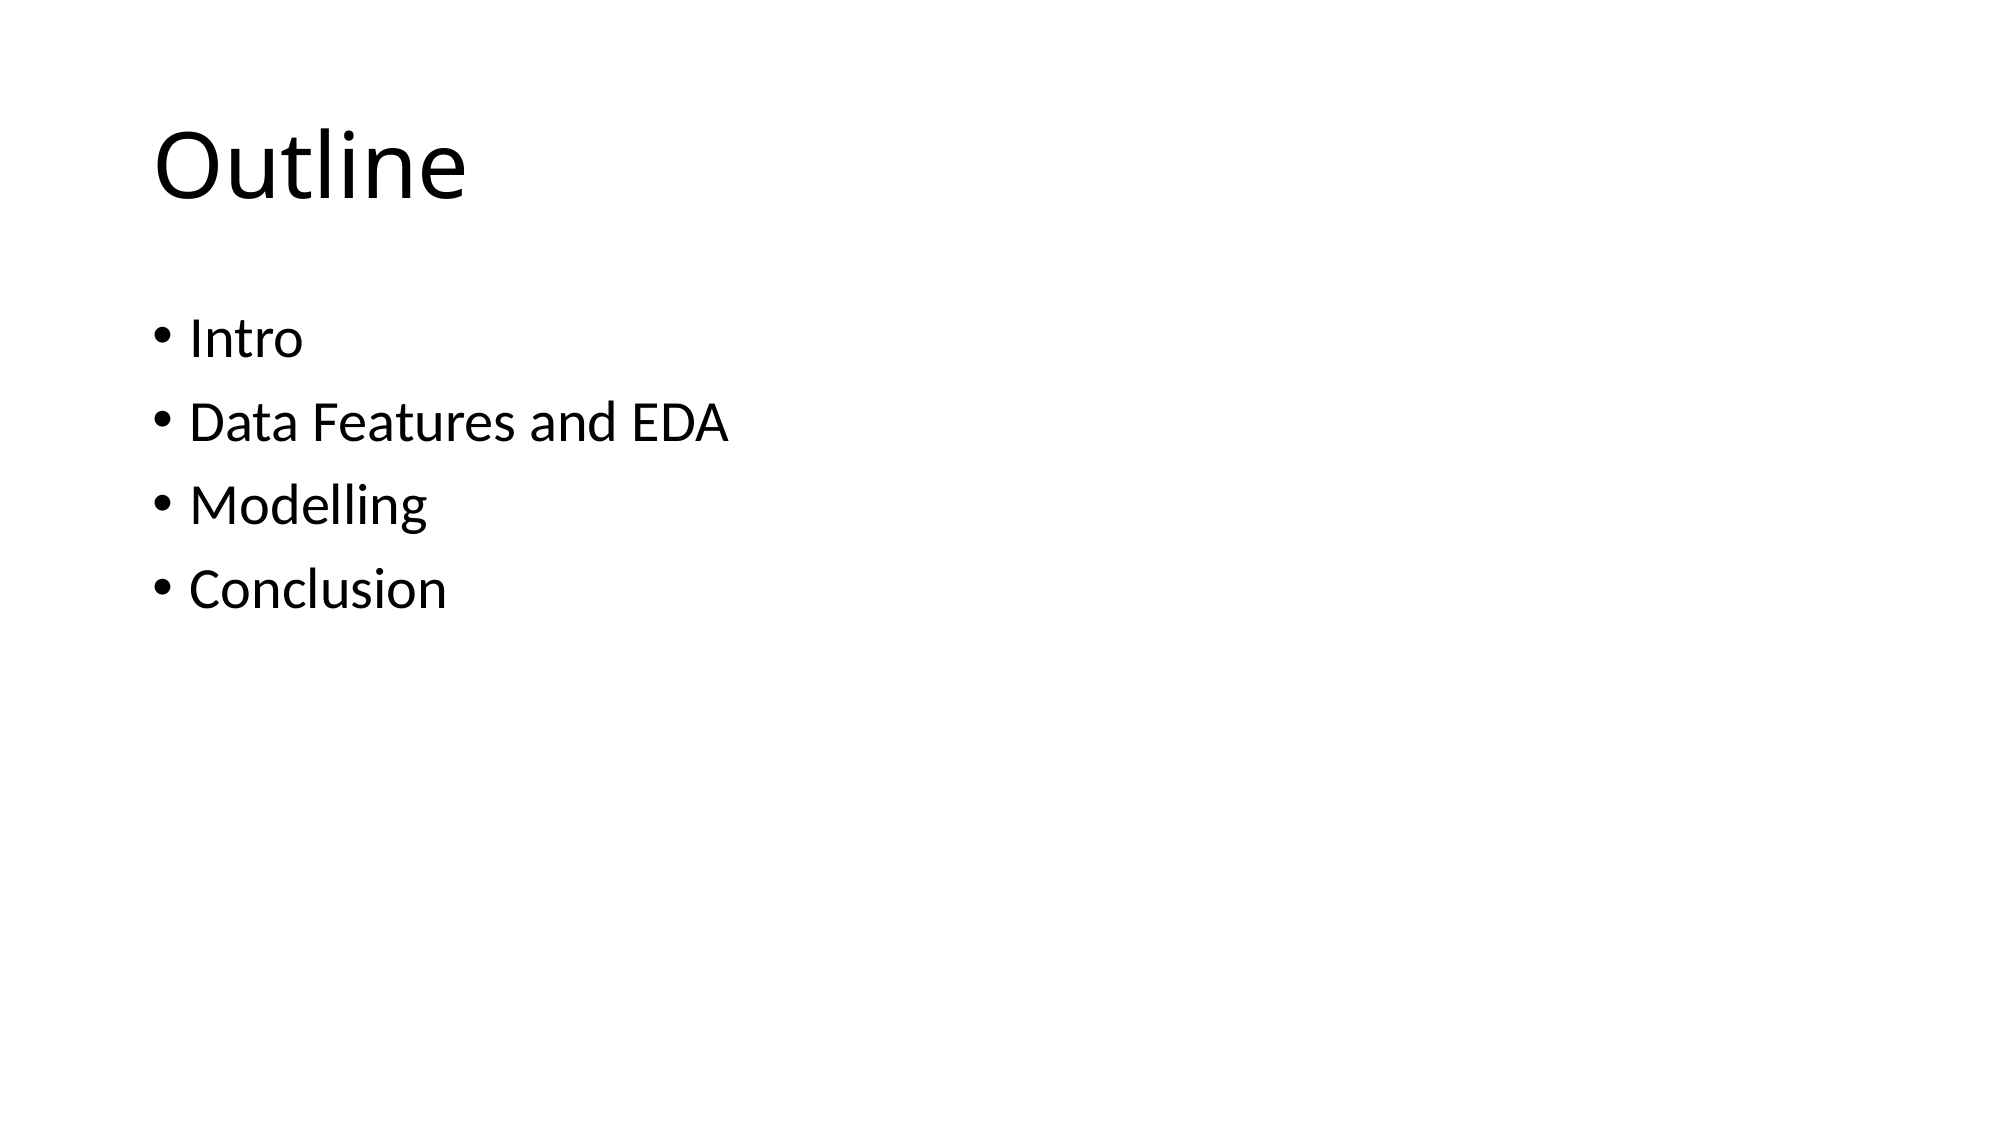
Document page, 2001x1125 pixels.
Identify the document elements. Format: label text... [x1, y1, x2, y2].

title Outline [137, 59, 1863, 278]
list Intro Data Features and EDA Modelling Conclusion [137, 299, 1863, 1014]
